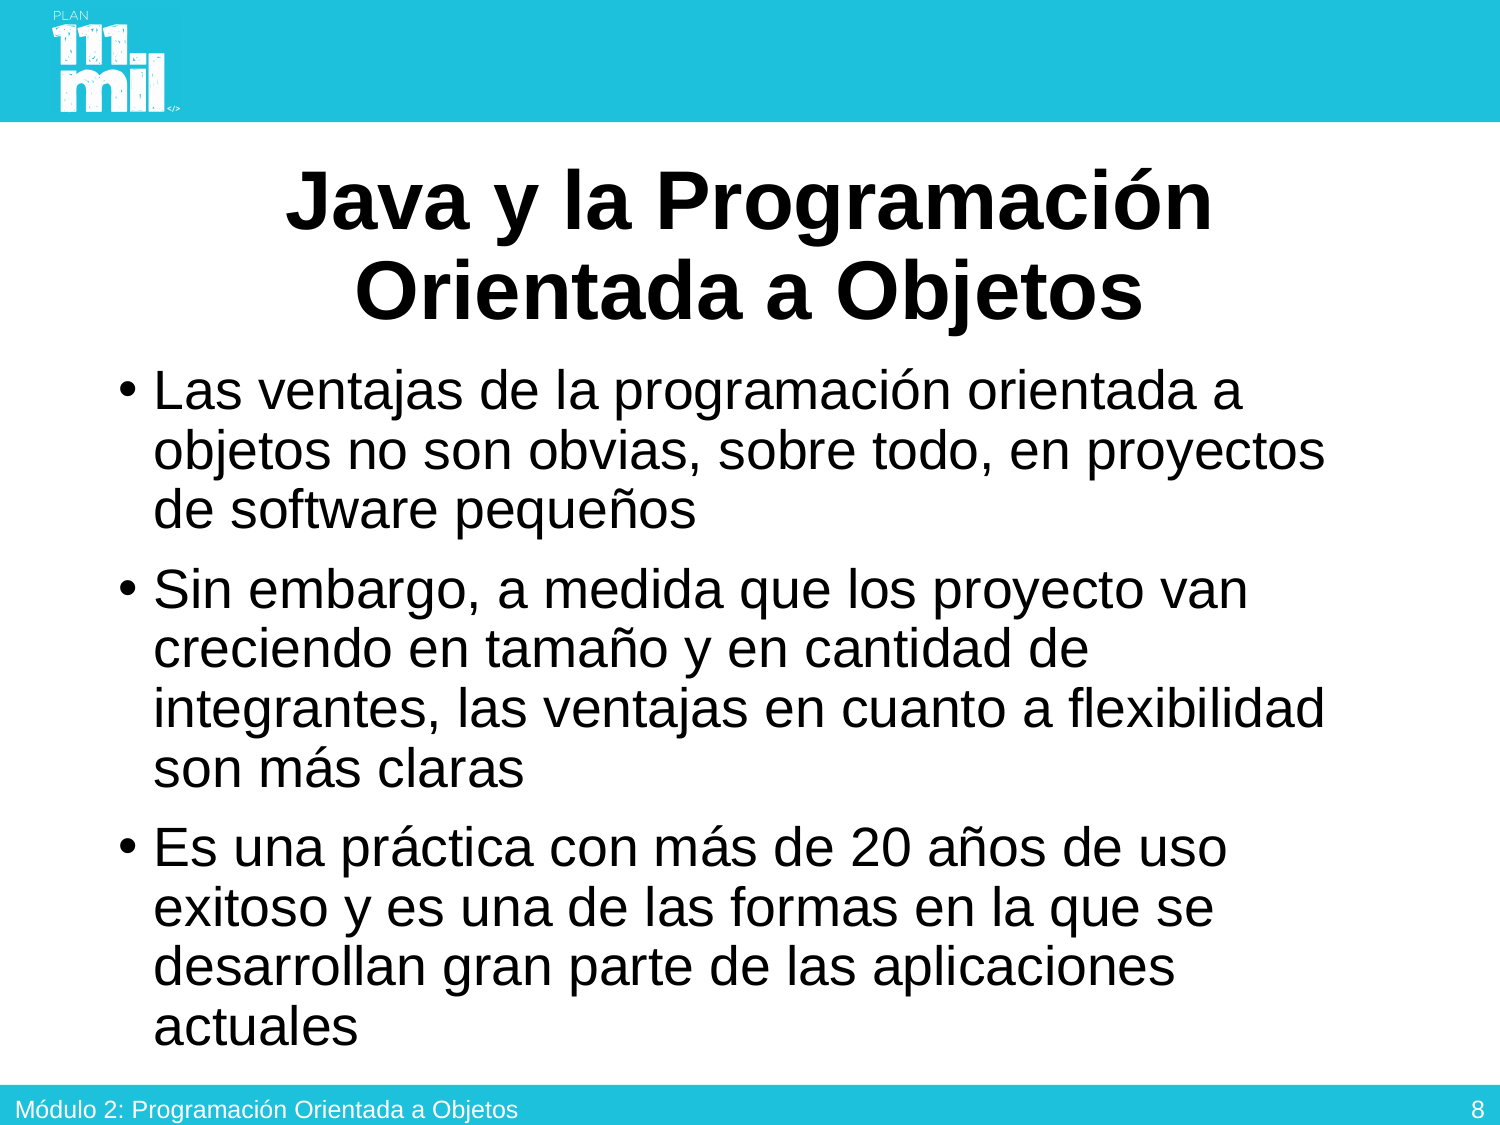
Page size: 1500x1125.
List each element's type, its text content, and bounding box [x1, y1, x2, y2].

list Las ventajas de la programación orientada a objetos no son obvias, sobre todo, en proyectos de software pequeños Sin embargo, a medida que los proyecto van creciendo en tamaño y en cantidad de integrantes, las ventajas en cuanto a flexibilidad son más claras Es una práctica con más de 20 años de uso exitoso y es una de las formas en la que se desarrollan gran parte de las aplicaciones actuales [103, 354, 1397, 1069]
title Java y la Programación Orientada a Objetos [103, 147, 1397, 348]
footer Módulo 2: Programación Orientada a Objetos [0, 1078, 549, 1125]
slide_number 7 [1162, 1078, 1500, 1125]
